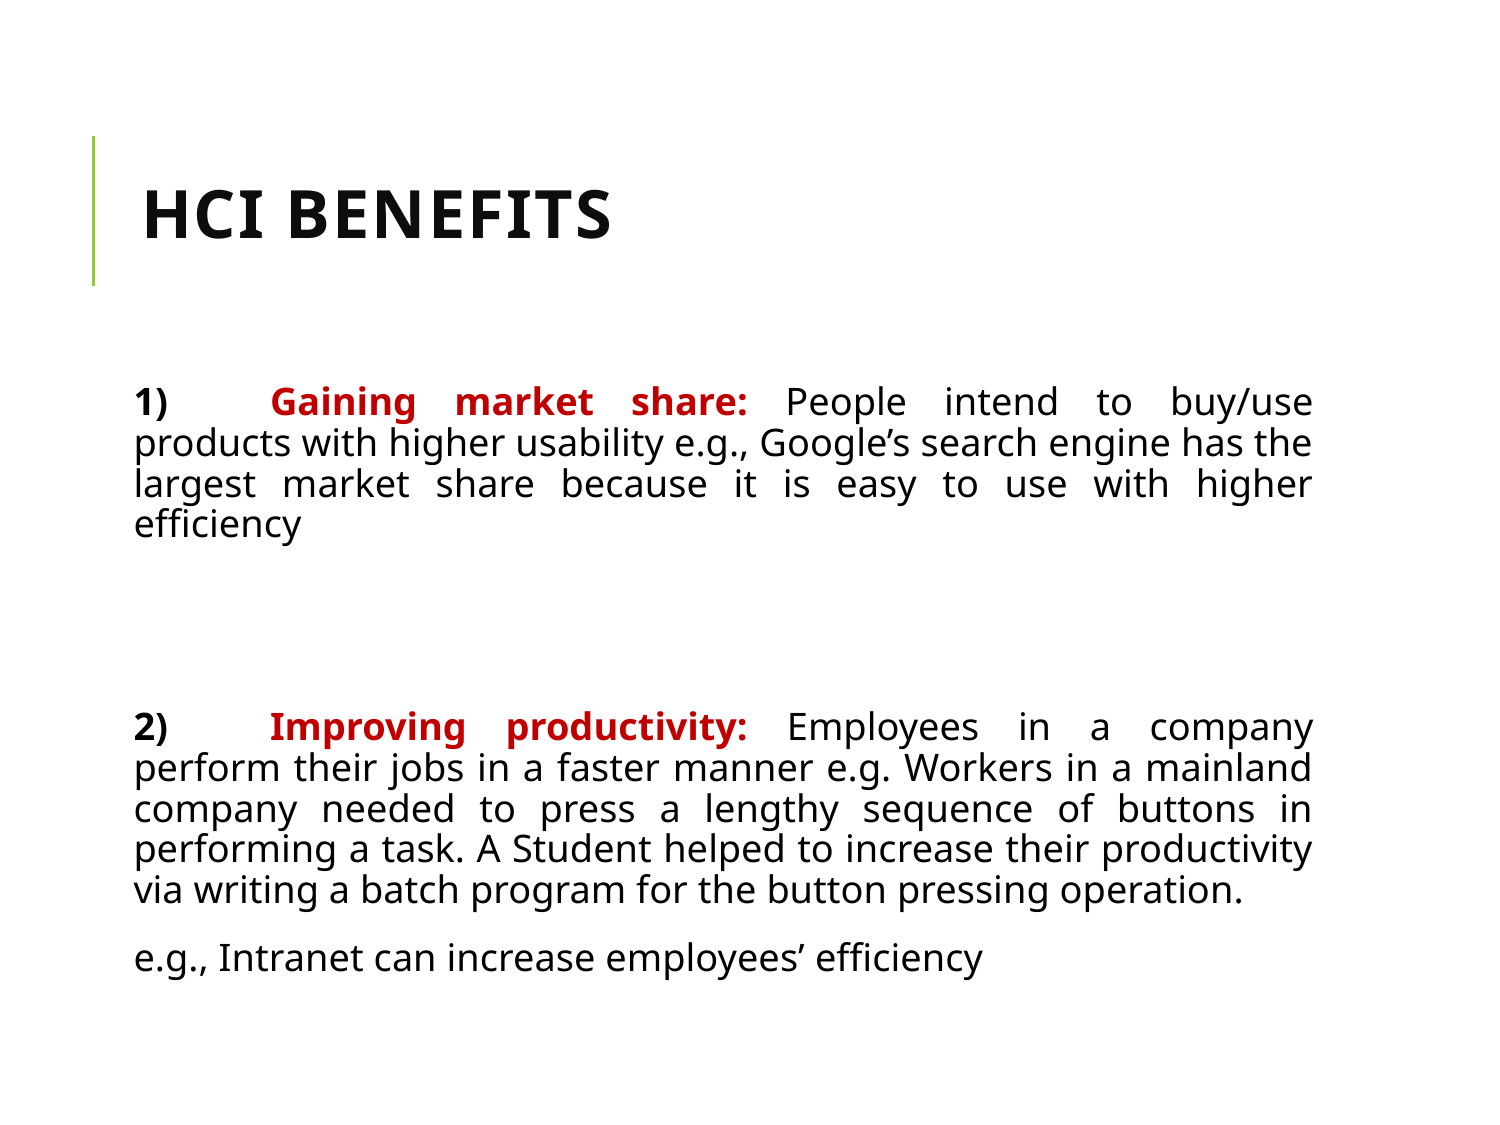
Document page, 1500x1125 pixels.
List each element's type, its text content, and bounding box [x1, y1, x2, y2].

title HCI Benefits [126, 96, 1322, 342]
list 1) Gaining market share: People intend to buy/use products with higher usability e.g., Google’s search engine has the largest market share because it is easy to use with higher efficiency 2) Improving productivity: Employees in a company perform their jobs in a faster manner e.g. Workers in a mainland company needed to press a lengthy sequence of buttons in performing a task. A Student helped to increase their productivity via writing a batch program for the button pressing operation. e.g., Intranet can increase employees’ efficiency [126, 375, 1322, 1035]
